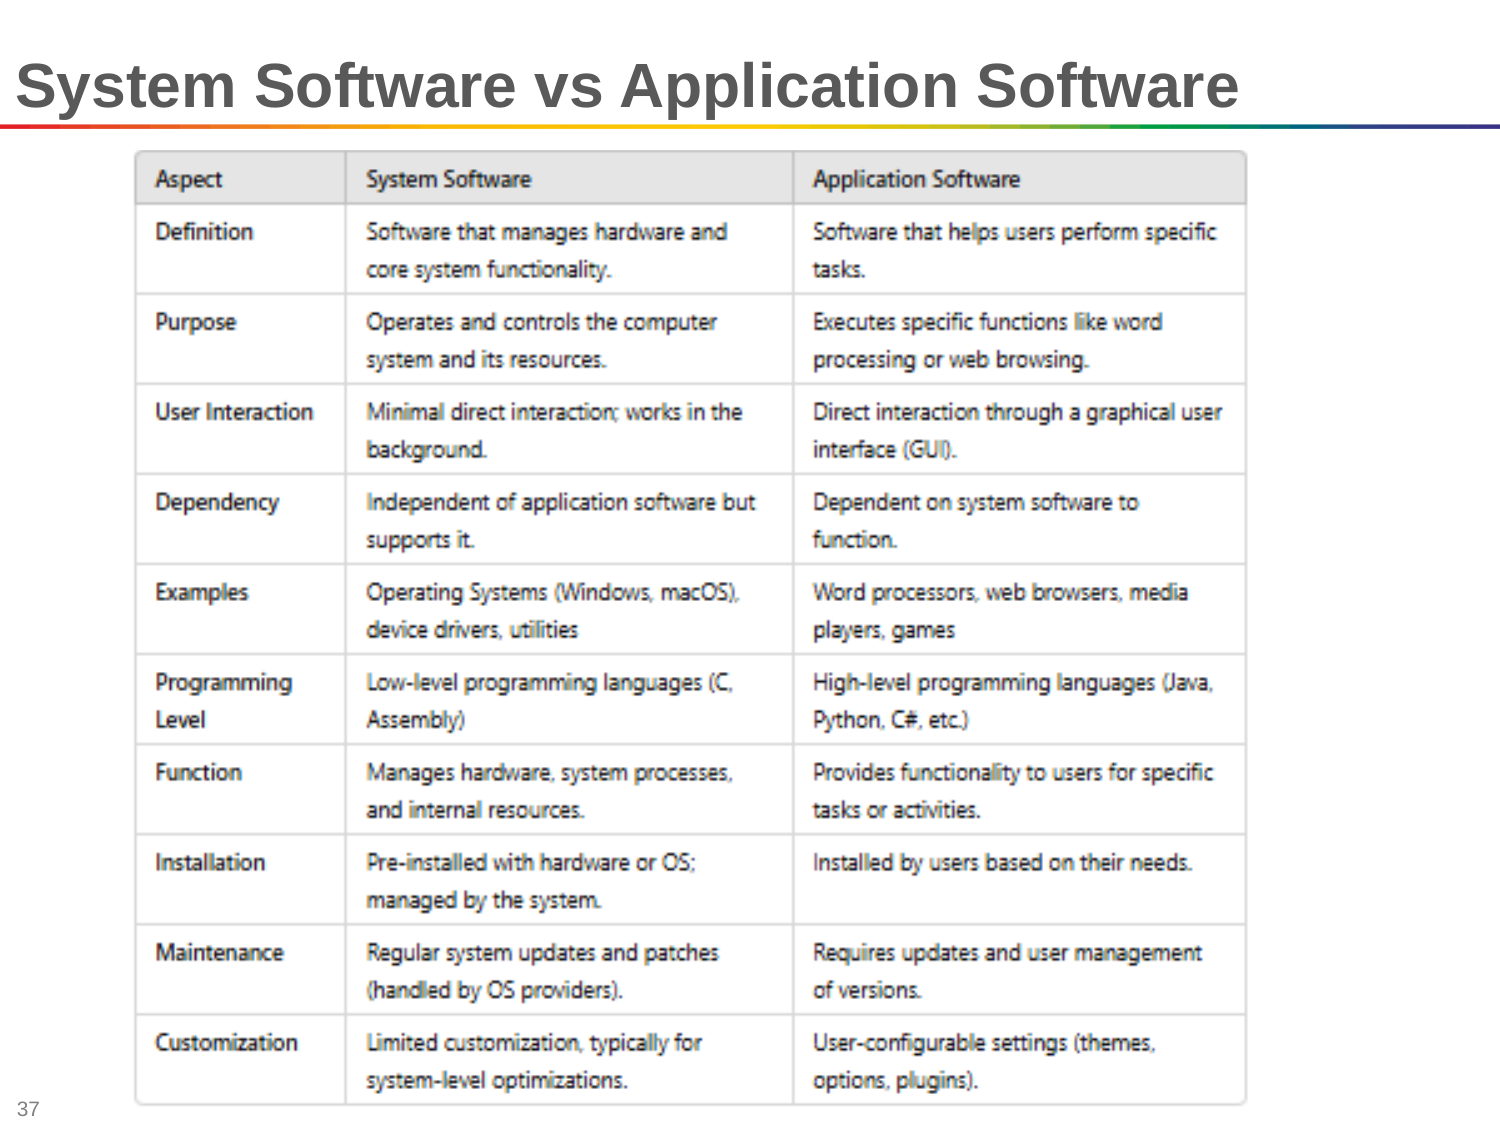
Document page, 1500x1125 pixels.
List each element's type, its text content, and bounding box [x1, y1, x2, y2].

list System Software vs Application Software [0, 0, 1500, 115]
picture [124, 149, 1251, 1124]
